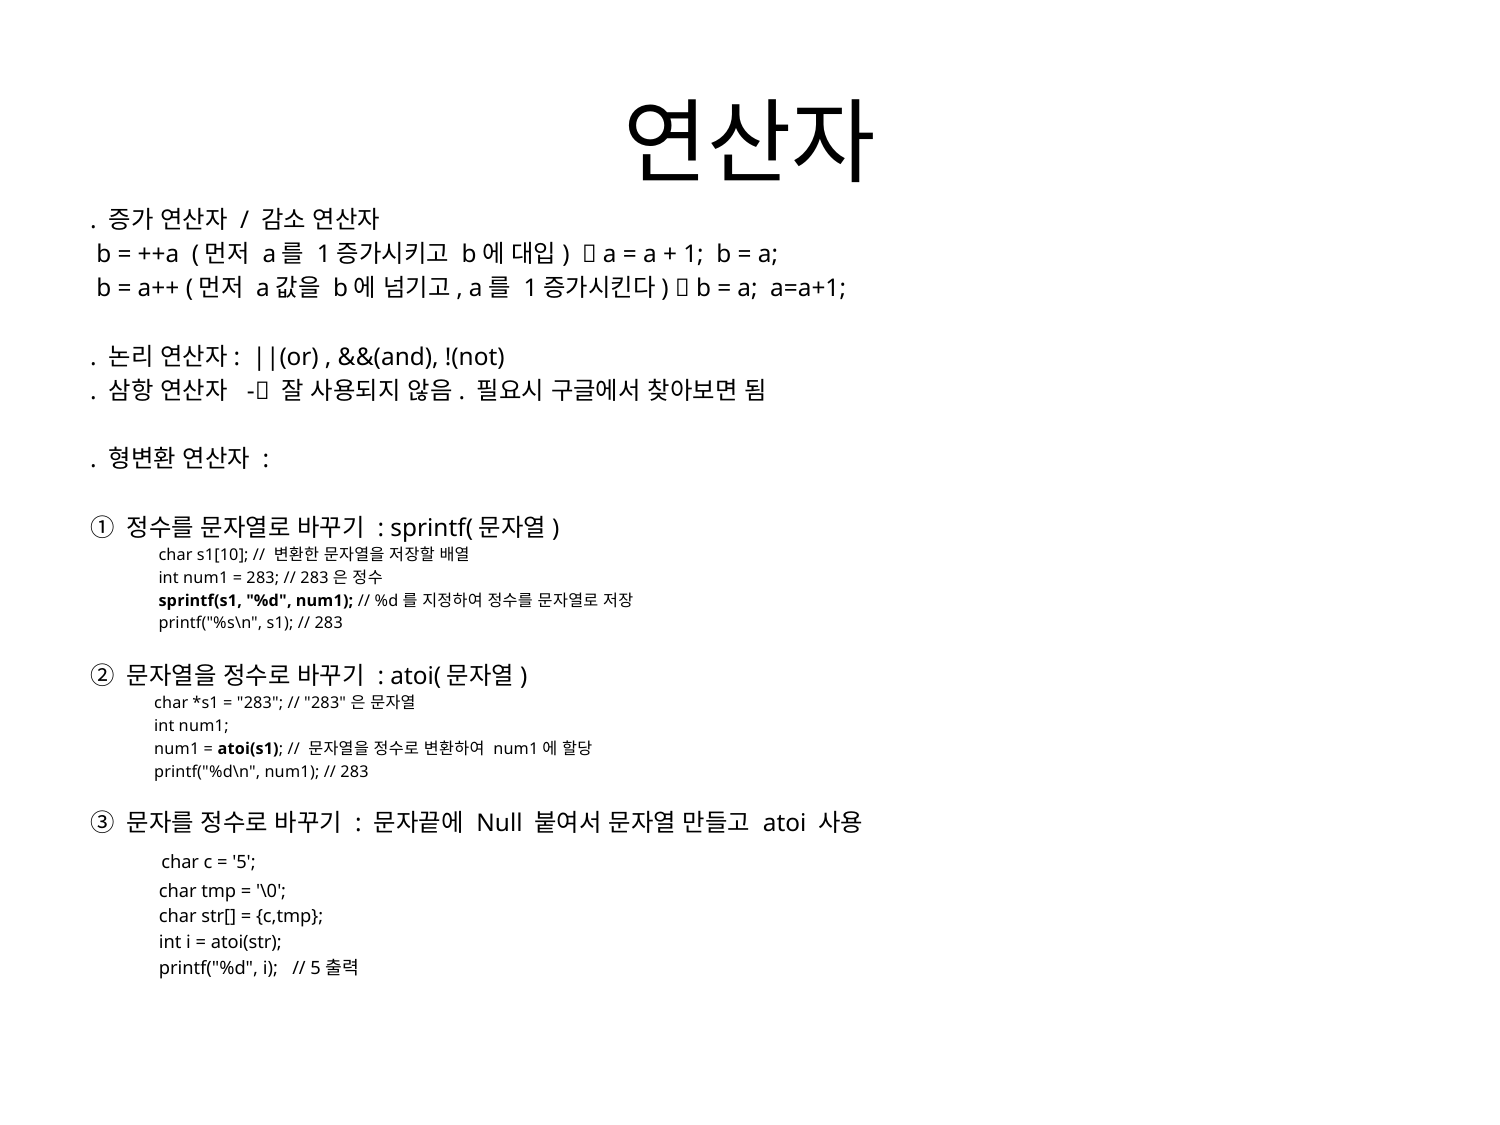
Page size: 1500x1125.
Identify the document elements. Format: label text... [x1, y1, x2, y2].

title 연산자 [75, 45, 1425, 196]
list . 증가 연산자 / 감소 연산자 b = ++a (먼저 a를 1증가시키고 b에 대입)  a = a + 1; b = a; b = a++ (먼저 a값을 b에 넘기고, a를 1증가시킨다)  b = a; a=a+1; . 논리 연산자: ||(or) , &&(and), !(not) . 삼항 연산자 - 잘 사용되지 않음. 필요시 구글에서 찾아보면 됨 . 형변환 연산자 : 정수를 문자열로 바꾸기 : sprintf(문자열) char s1[10]; // 변환한 문자열을 저장할 배열 int num1 = 283; // 283은 정수 sprintf(s1, "%d", num1); // %d를 지정하여 정수를 문자열로 저장 printf("%s\n", s1); // 283 문자열을 정수로 바꾸기 : atoi(문자열) char *s1 = "283"; // "283"은 문자열 int num1; num1 = atoi(s1); // 문자열을 정수로 변환하여 num1에 할당 printf("%d\n", num1); // 283 문자를 정수로 바꾸기 : 문자끝에 Null 붙여서 문자열 만들고 atoi 사용 char c = '5'; char tmp = '\0'; char str[] = {c,tmp}; int i = atoi(str); printf("%d", i); // 5출력 [75, 196, 1425, 1083]
